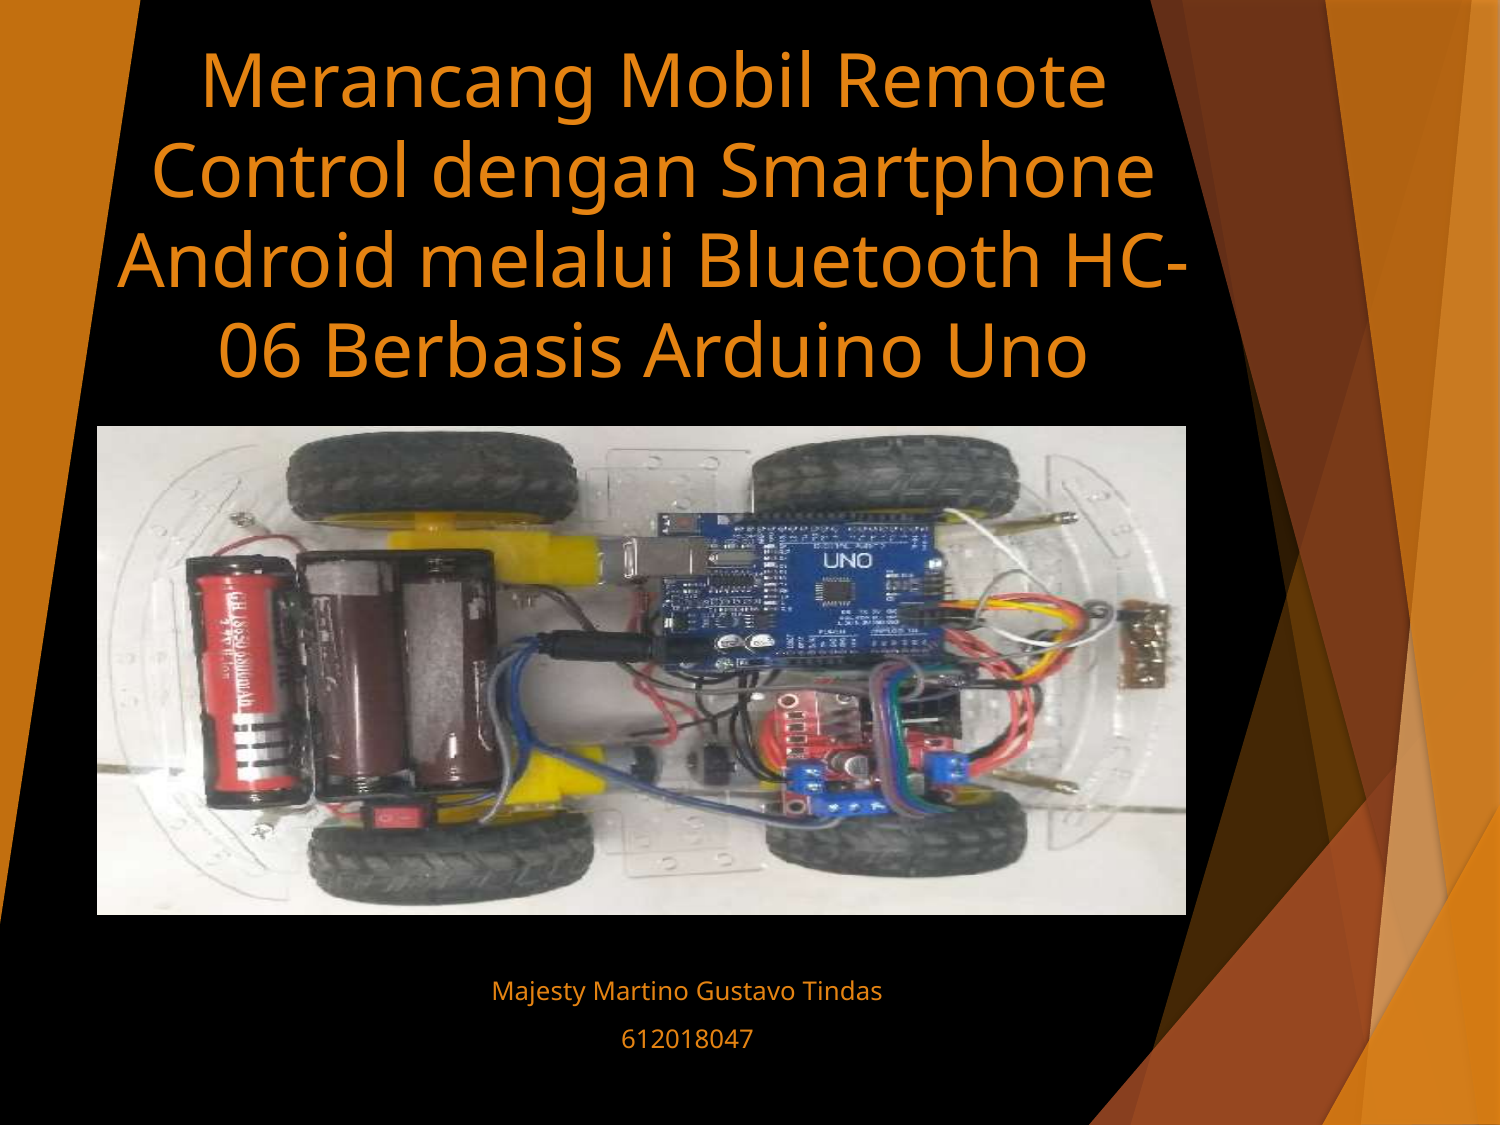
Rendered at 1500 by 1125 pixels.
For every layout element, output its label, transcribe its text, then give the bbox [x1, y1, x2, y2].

title Merancang Mobil Remote Control dengan Smartphone Android melalui Bluetooth HC-06 Berbasis Arduino Uno [97, 0, 1211, 400]
picture [97, 426, 1186, 915]
subtitle Majesty Martino Gustavo Tindas 612018047 [43, 912, 1332, 1063]
